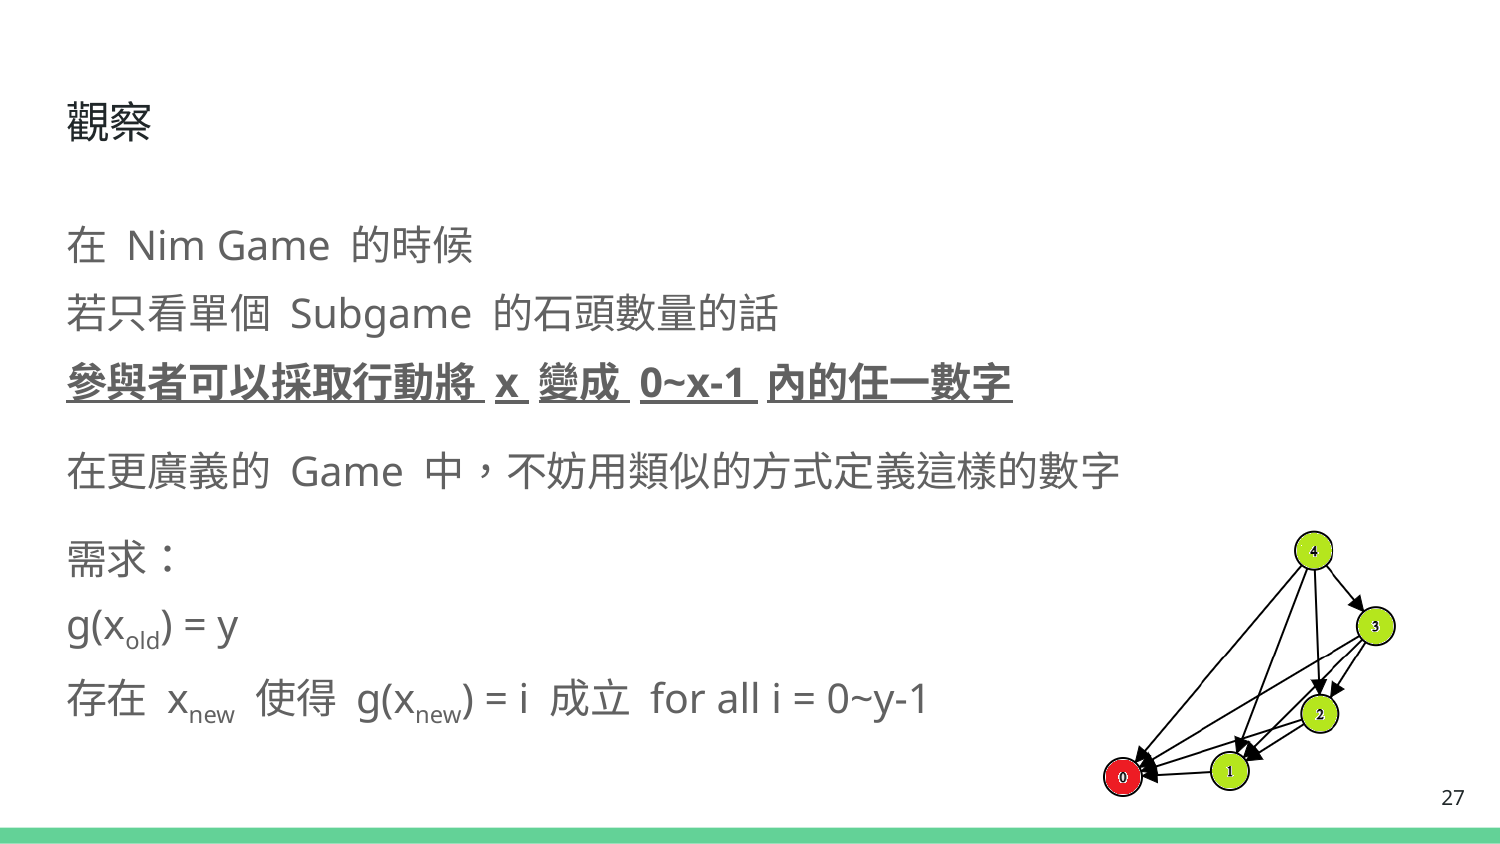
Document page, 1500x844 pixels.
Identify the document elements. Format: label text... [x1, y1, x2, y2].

picture [1070, 496, 1465, 818]
slide_number 27 [1389, 764, 1480, 830]
title 觀察 [51, 72, 1449, 167]
list 在 Nim Game 的時候 若只看單個 Subgame 的石頭數量的話 參與者可以採取行動將 x 變成 0~x-1 內的任一數字 在更廣義的 Game 中，不妨用類似的方式定義這樣的數字 需求： g(xold) = y 存在 xnew 使得 g(xnew) = i 成立 for all i = 0~y-1 [51, 189, 1449, 750]
